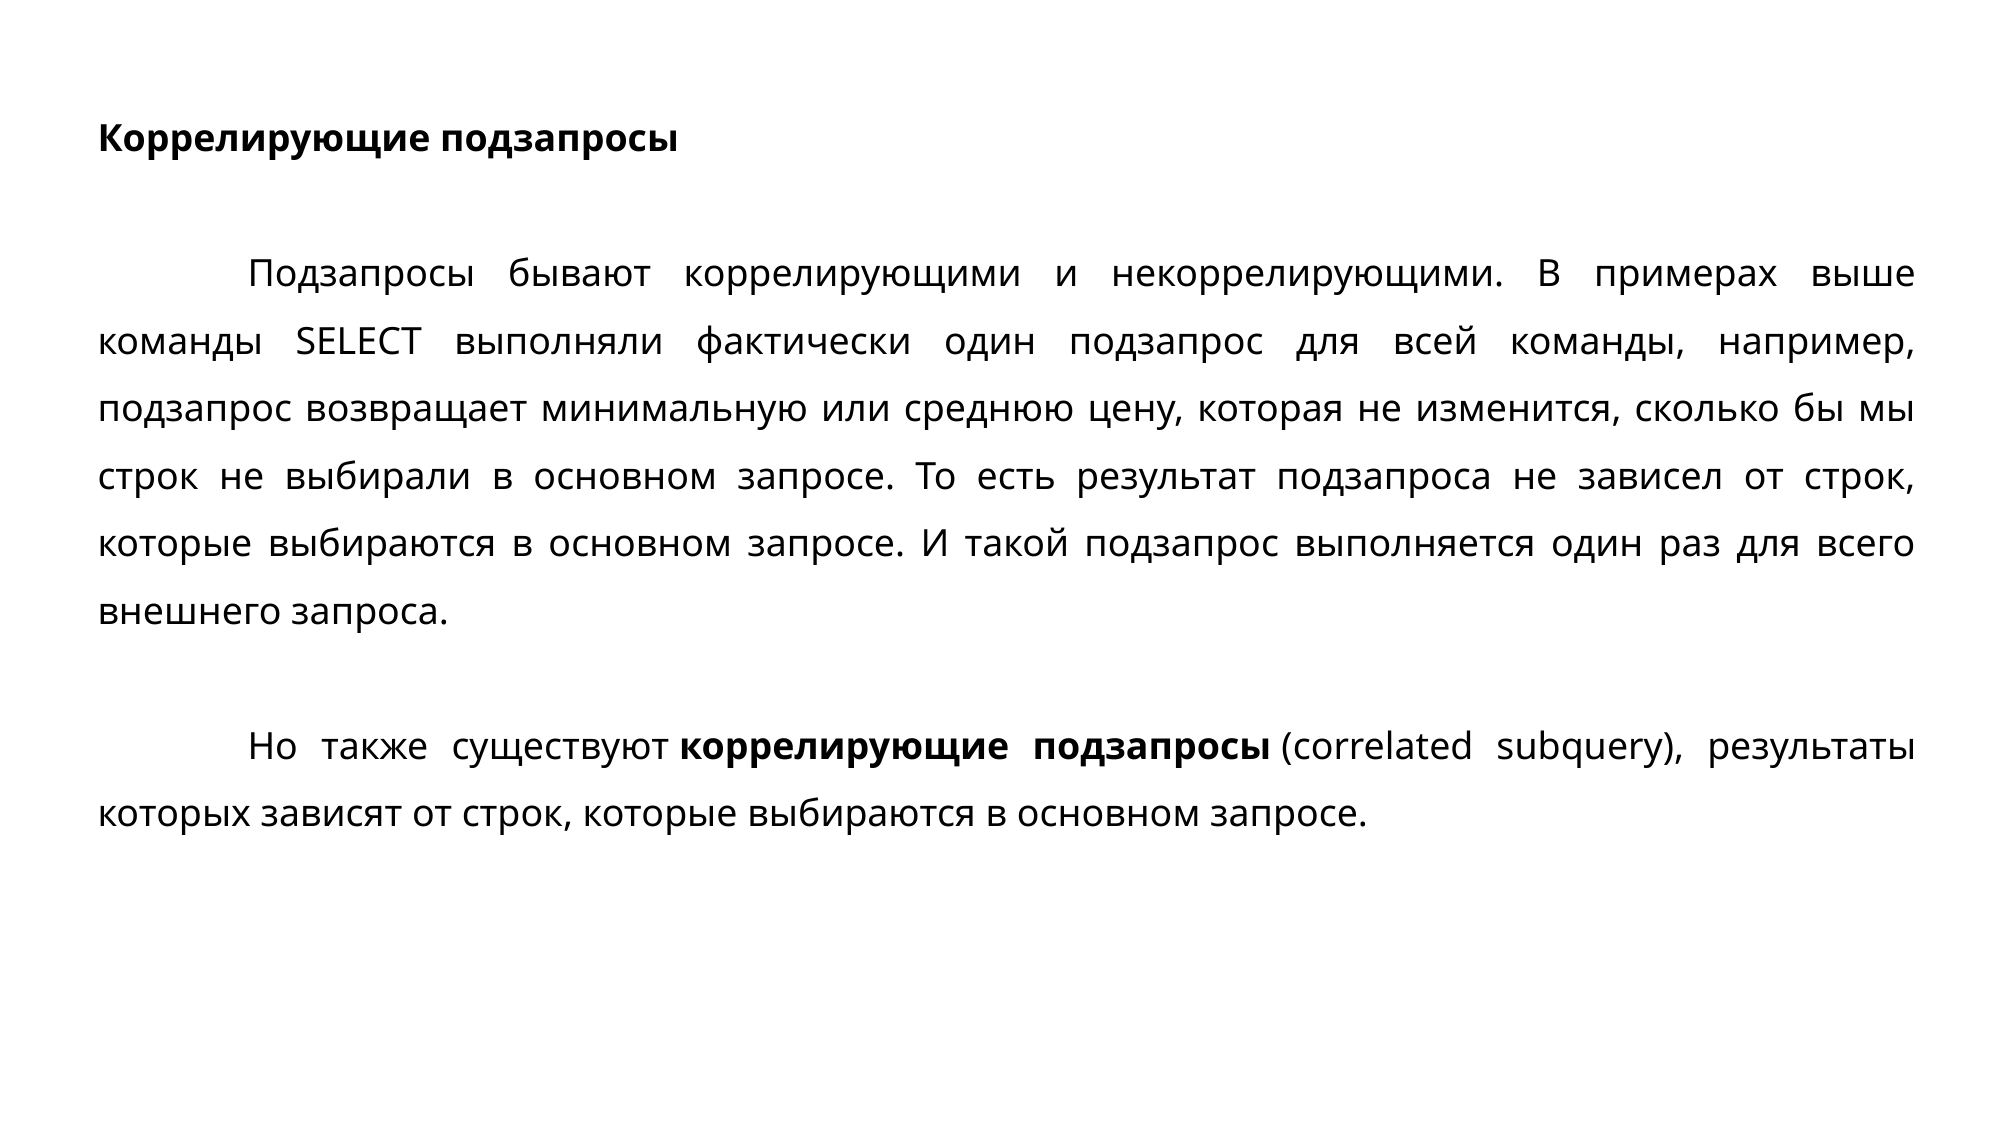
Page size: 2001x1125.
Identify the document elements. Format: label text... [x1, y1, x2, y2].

text_box Коррелирующие подзапросы Подзапросы бывают коррелирующими и некоррелирующими. В примерах выше команды SELECT выполняли фактически один подзапрос для всей команды, например, подзапрос возвращает минимальную или среднюю цену, которая не изменится, сколько бы мы строк не выбирали в основном запросе. То есть результат подзапроса не зависел от строк, которые выбираются в основном запросе. И такой подзапрос выполняется один раз для всего внешнего запроса. Но также существуют коррелирующие подзапросы (correlated subquery), результаты которых зависят от строк, которые выбираются в основном запросе. [82, 107, 1932, 842]
